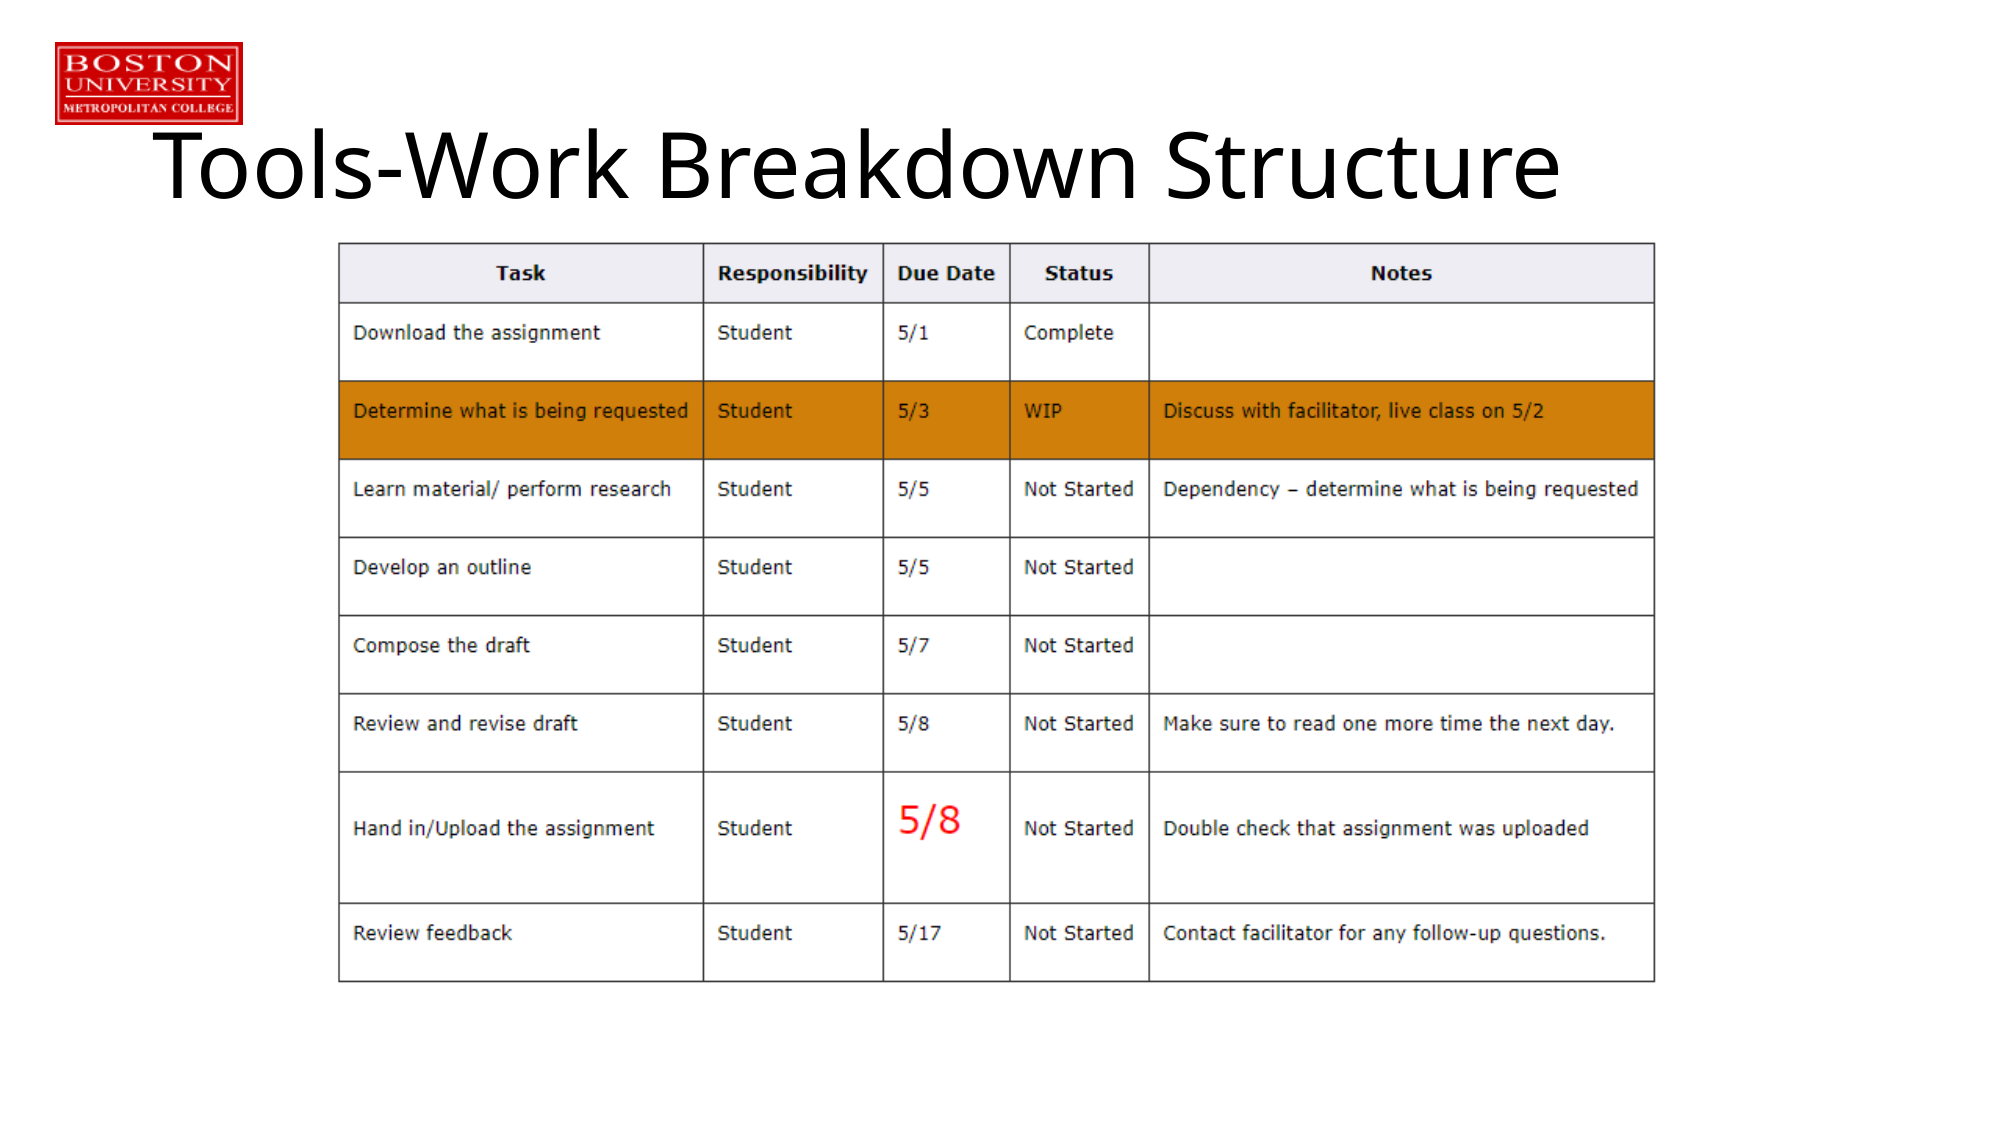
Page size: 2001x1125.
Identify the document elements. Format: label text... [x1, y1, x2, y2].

picture [55, 42, 243, 125]
picture [326, 232, 1682, 995]
title Tools-Work Breakdown Structure [137, 59, 1863, 278]
